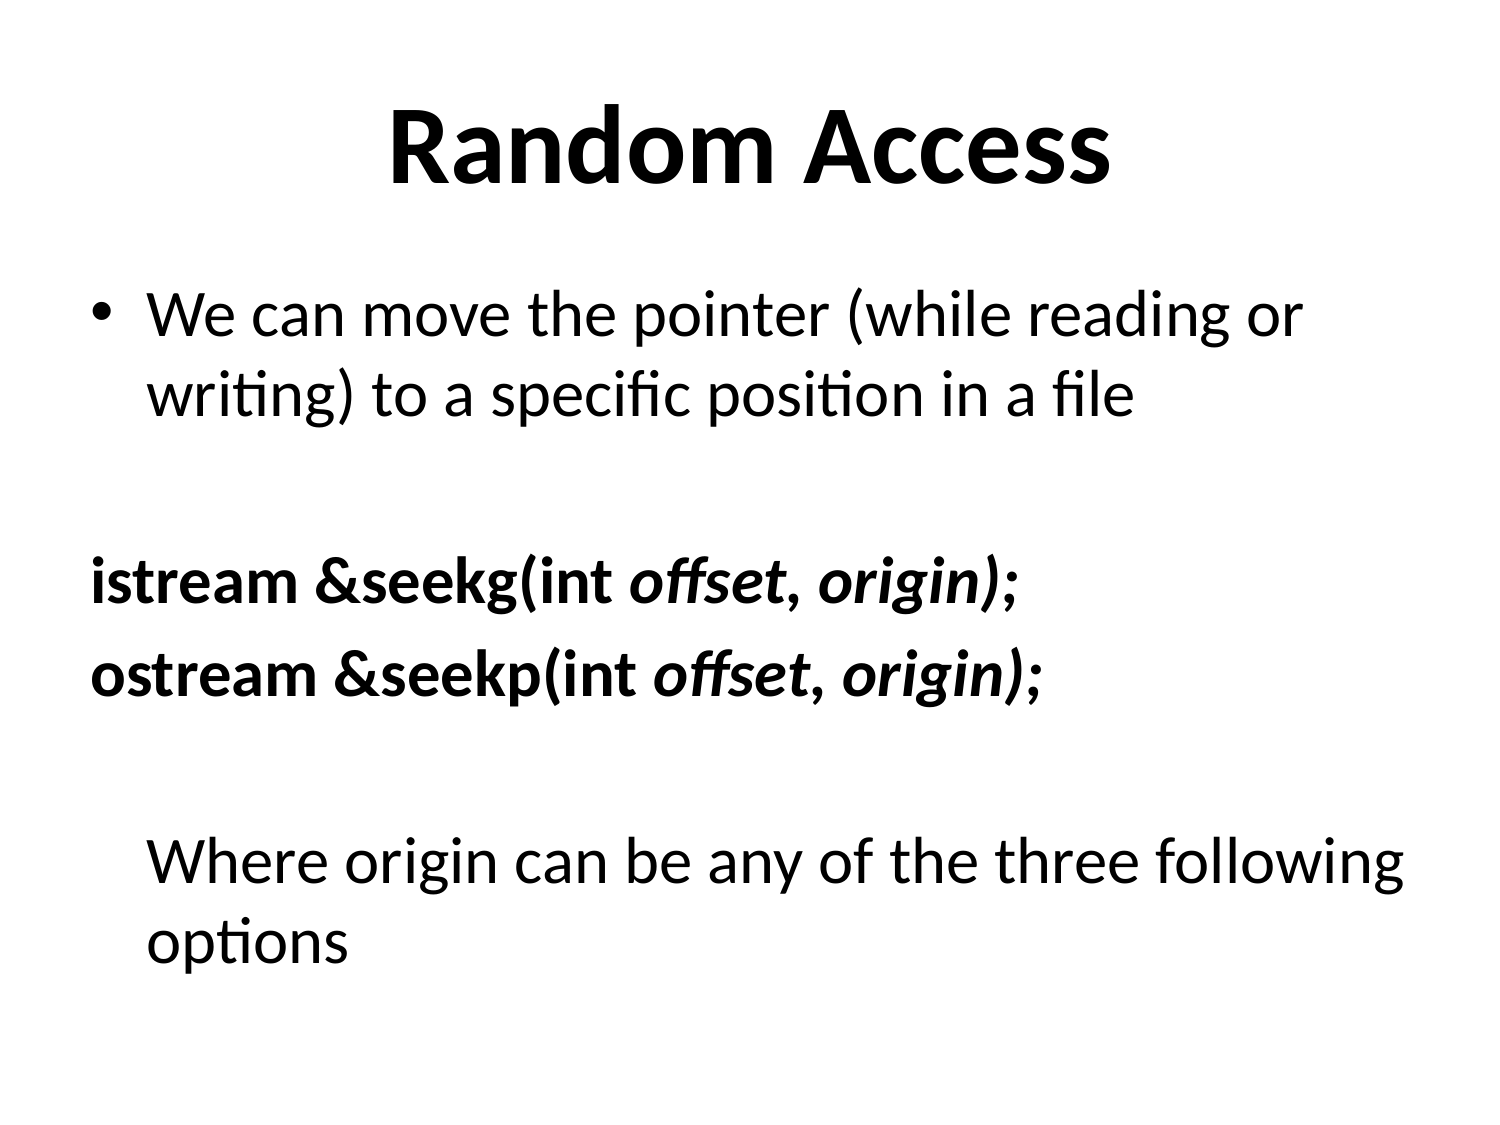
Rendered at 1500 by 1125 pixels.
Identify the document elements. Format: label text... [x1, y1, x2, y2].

title Random Access [75, 45, 1425, 233]
list We can move the pointer (while reading or writing) to a specific position in a file istream &seekg(int offset, origin); ostream &seekp(int offset, origin); Where origin can be any of the three following options [75, 262, 1425, 1005]
